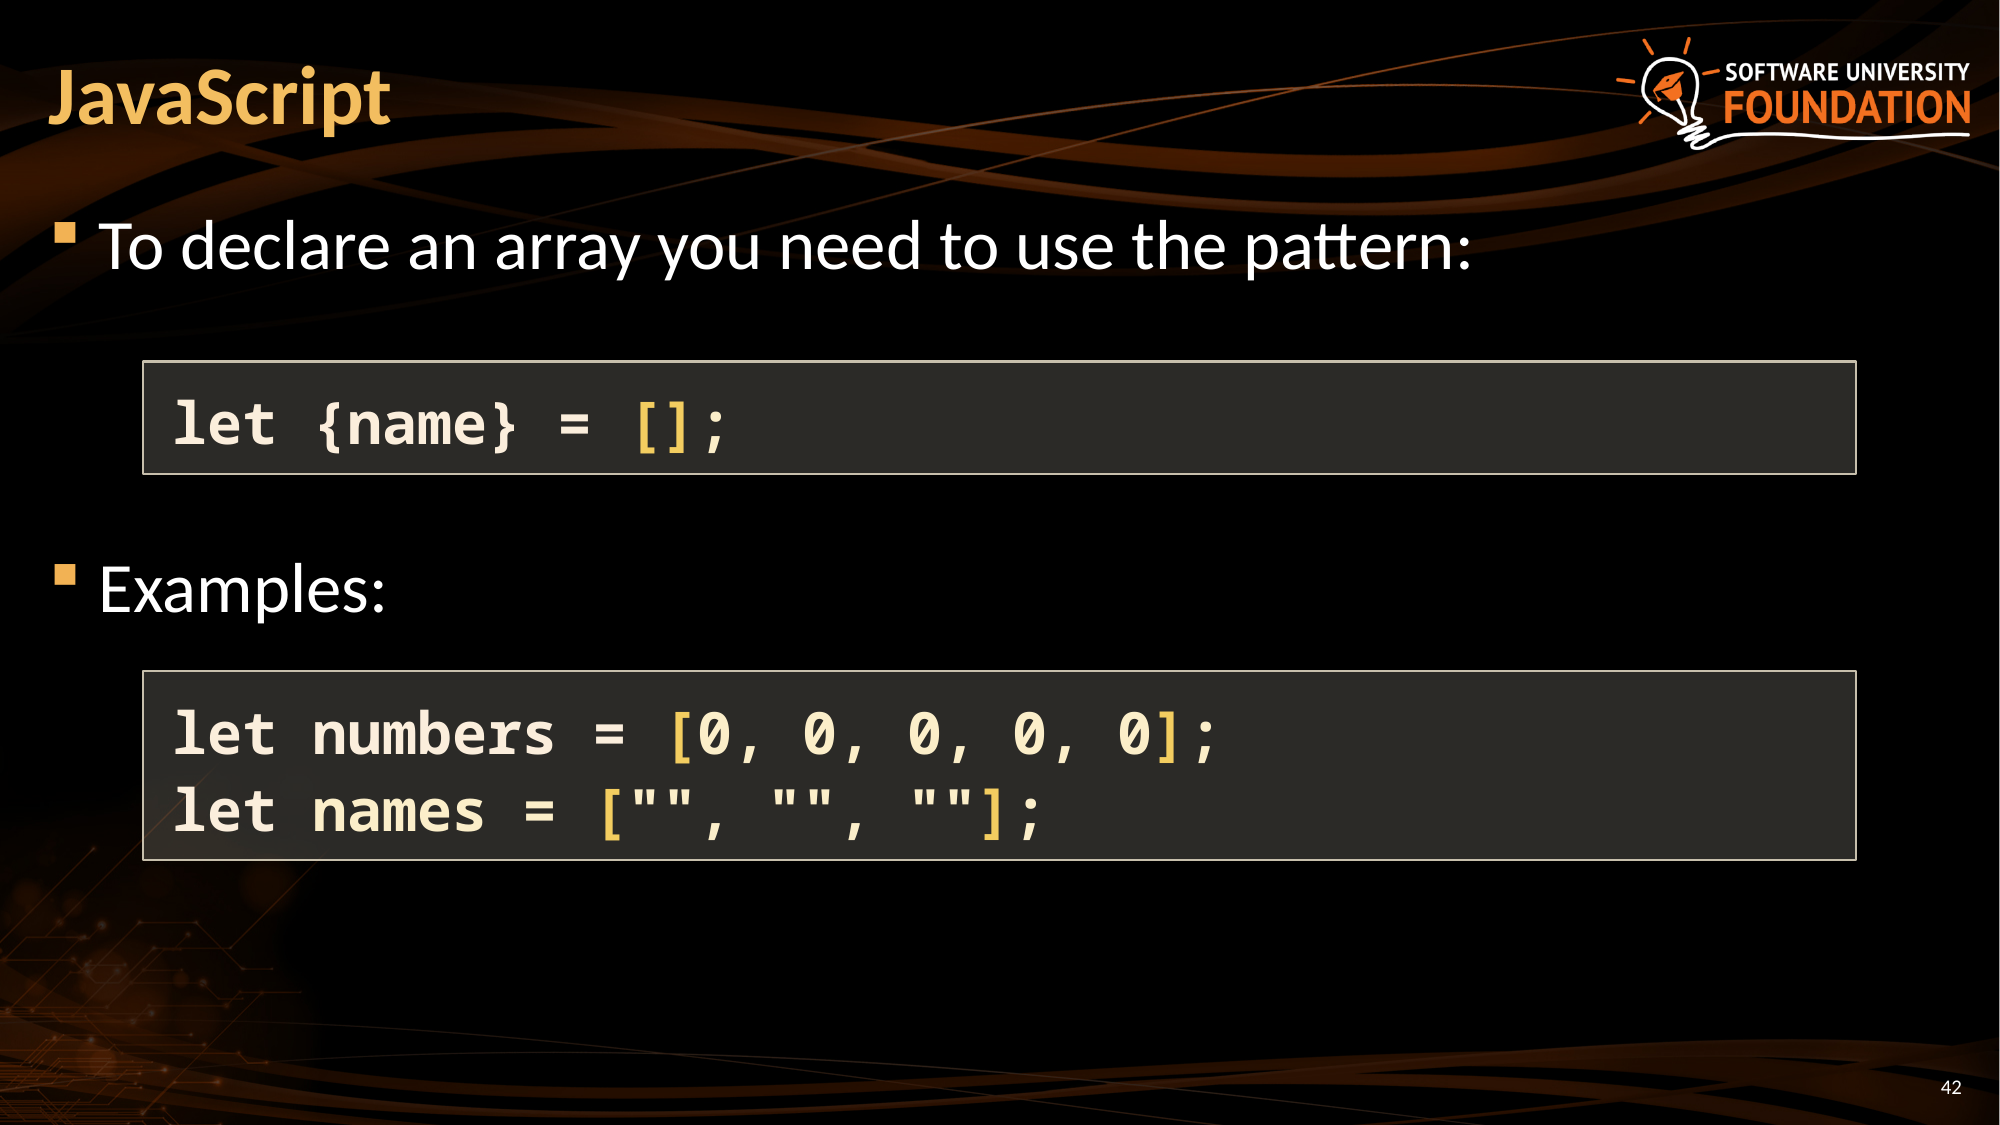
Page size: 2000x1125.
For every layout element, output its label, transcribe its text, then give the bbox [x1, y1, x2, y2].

text_box let numbers = [0, 0, 0, 0, 0]; let names = ["", "", ""]; [143, 671, 1856, 861]
text_box let {name} = []; [143, 361, 1856, 474]
picture [0, 0, 2000, 1125]
list To declare an array you need to use the pattern: Examples: [31, 188, 1968, 1103]
title JavaScript [30, 6, 1602, 189]
